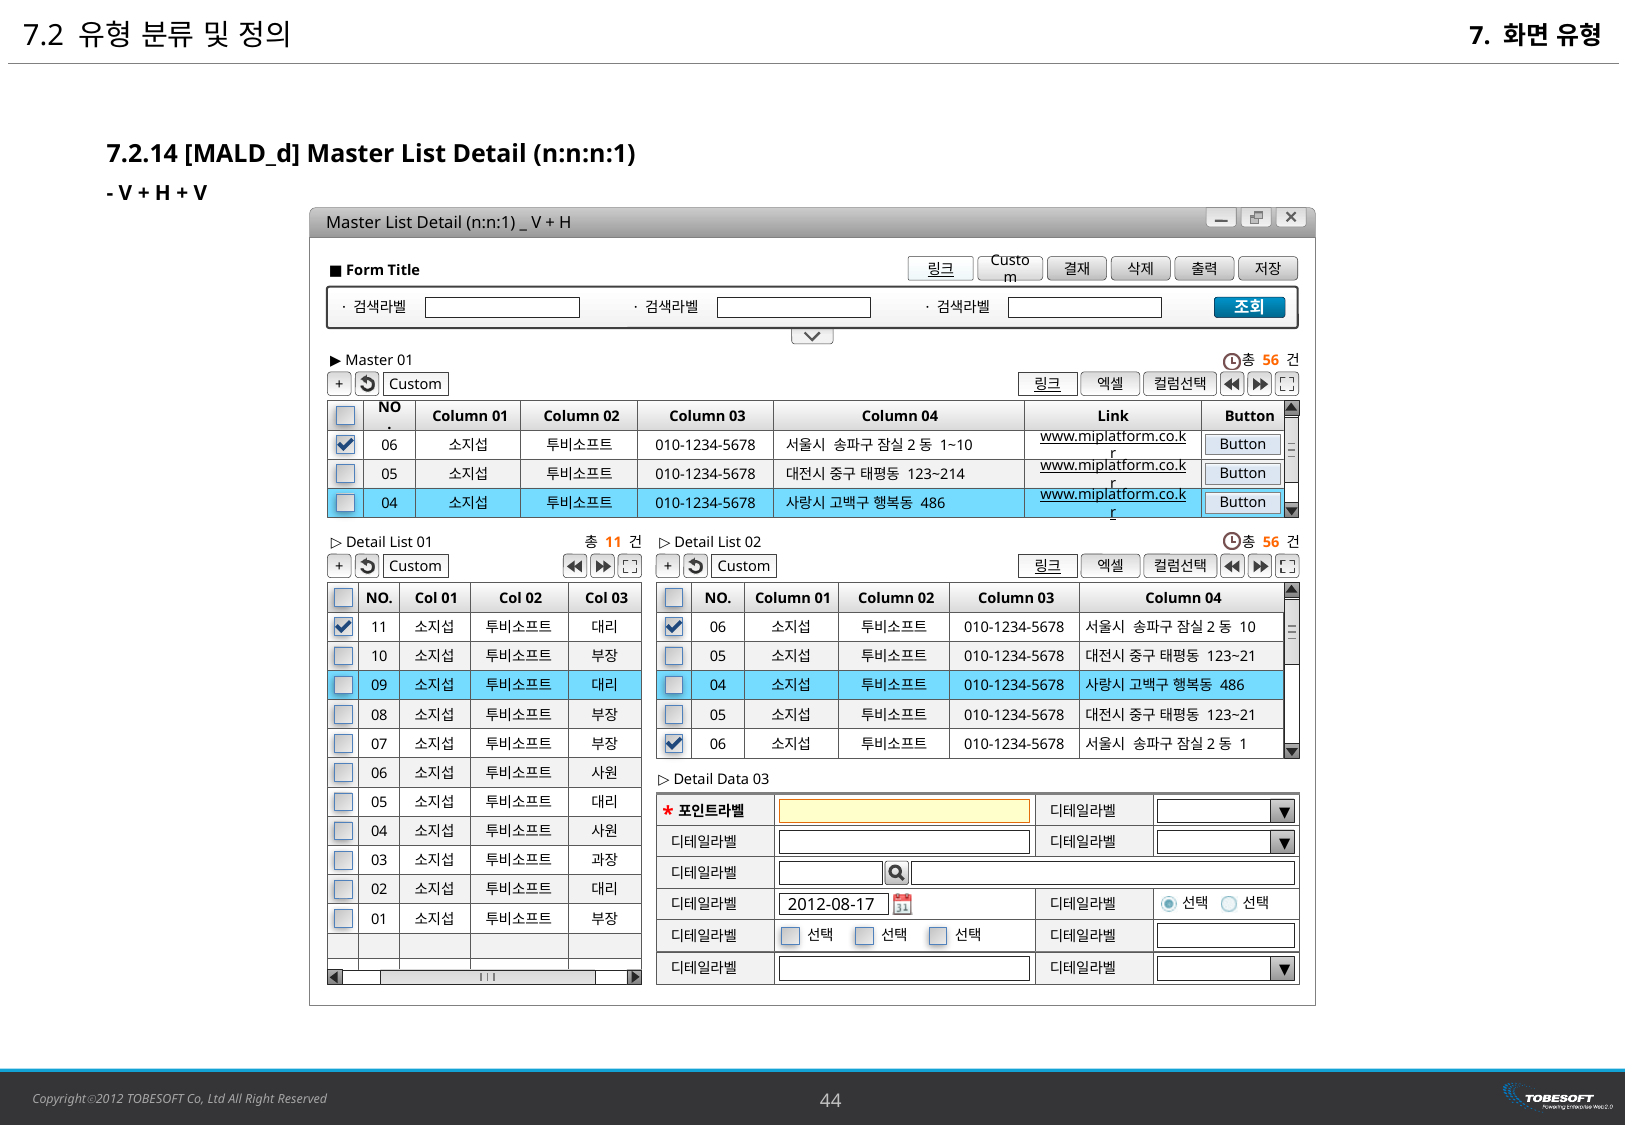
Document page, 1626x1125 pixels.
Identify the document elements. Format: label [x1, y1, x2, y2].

list [1096, 12, 1618, 67]
picture [1161, 896, 1179, 914]
list [7, 8, 529, 64]
picture [1223, 532, 1241, 550]
text_box [91, 114, 1316, 1006]
picture [1221, 896, 1239, 914]
